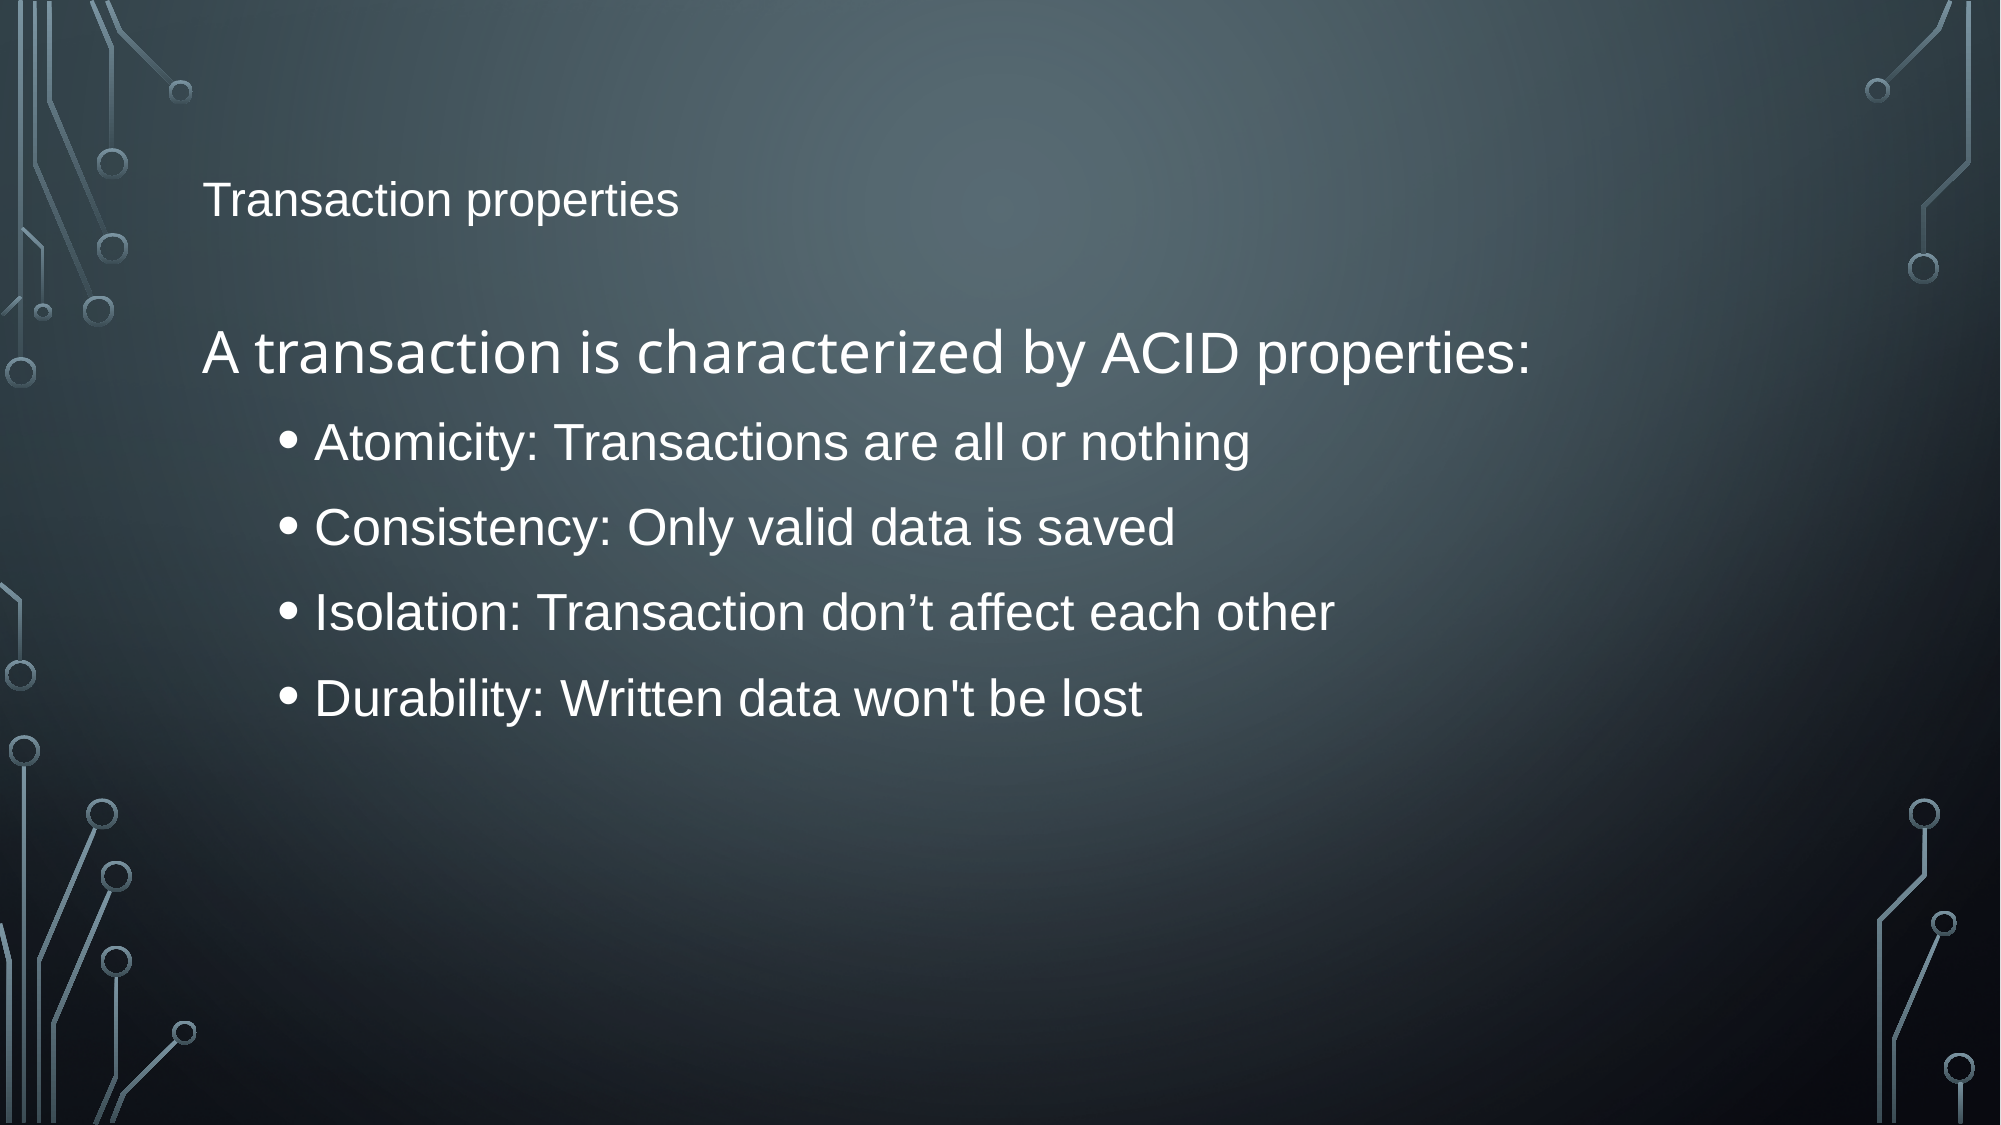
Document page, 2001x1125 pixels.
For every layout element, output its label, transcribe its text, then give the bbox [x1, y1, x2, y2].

title Transaction properties [187, 114, 1813, 294]
list A transaction is characterized by ACID properties: Atomicity: Transactions are all or nothing Consistency: Only valid data is saved Isolation: Transaction don’t affect each other Durability: Written data won't be lost [187, 294, 1813, 875]
